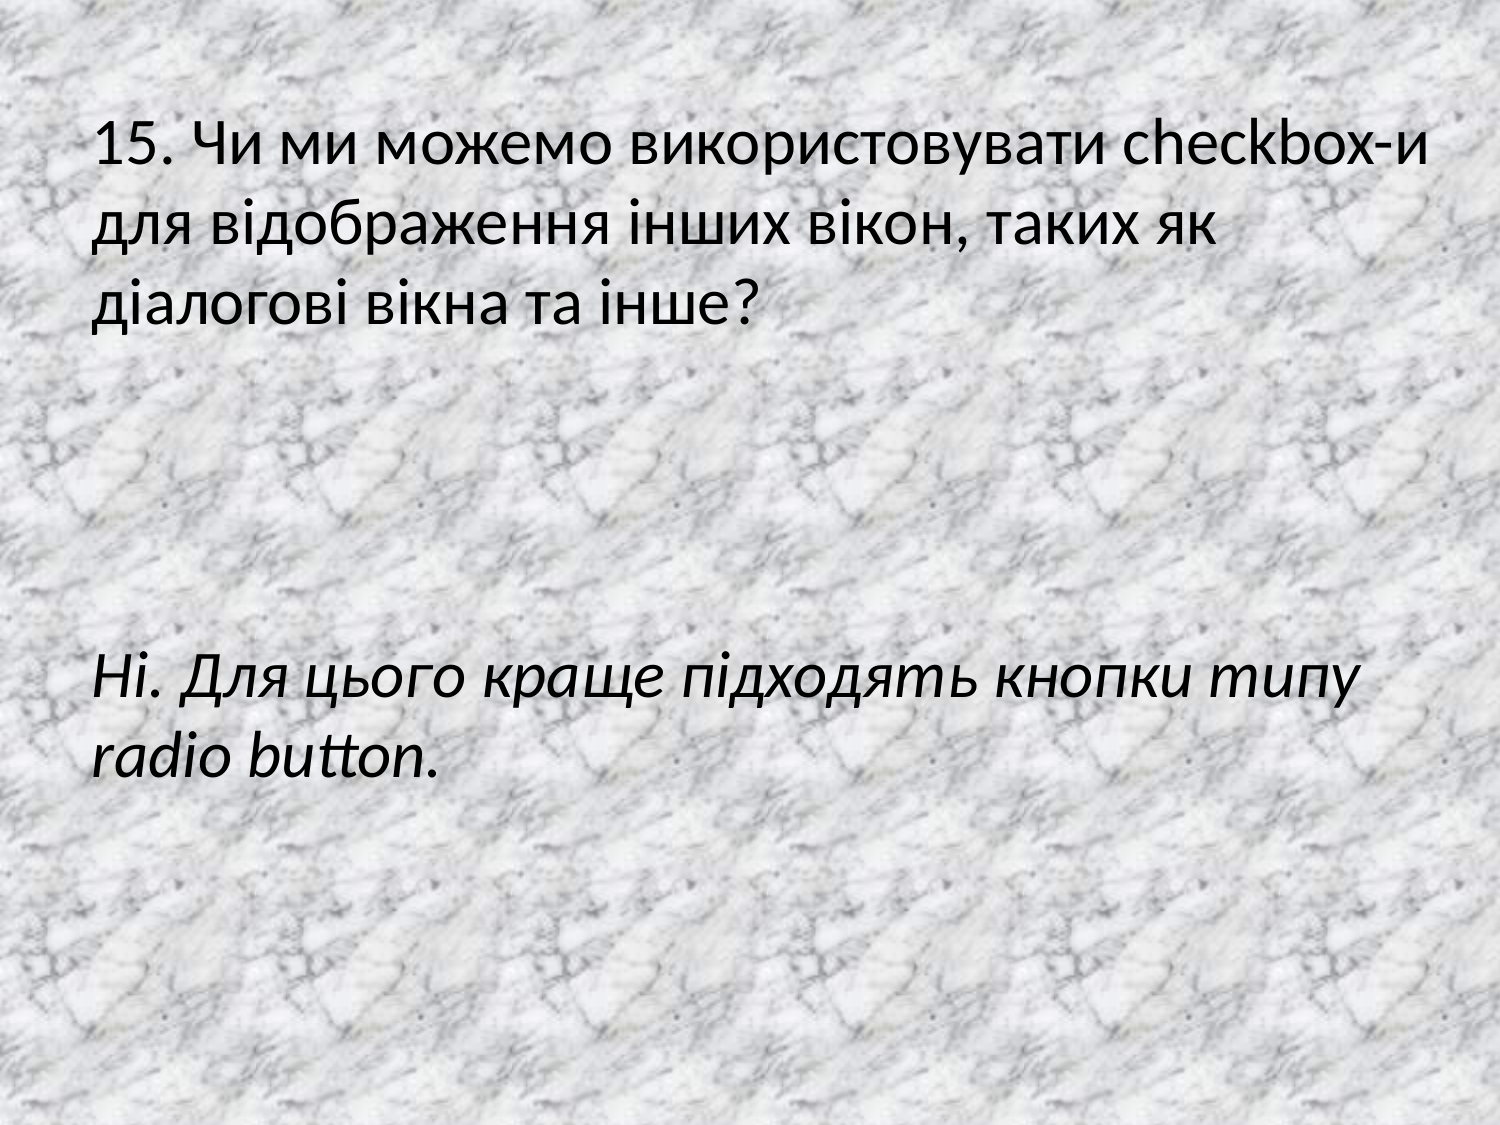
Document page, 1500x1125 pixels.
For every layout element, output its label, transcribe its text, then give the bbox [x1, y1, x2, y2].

picture [0, 0, 1500, 1125]
list 15. Чи ми можемо використовувати checkbox-и для відображення інших вікон, таких як діалогові вікна та інше? Ні. Для цього краще підходять кнопки типу radio button. [76, 90, 1459, 1000]
